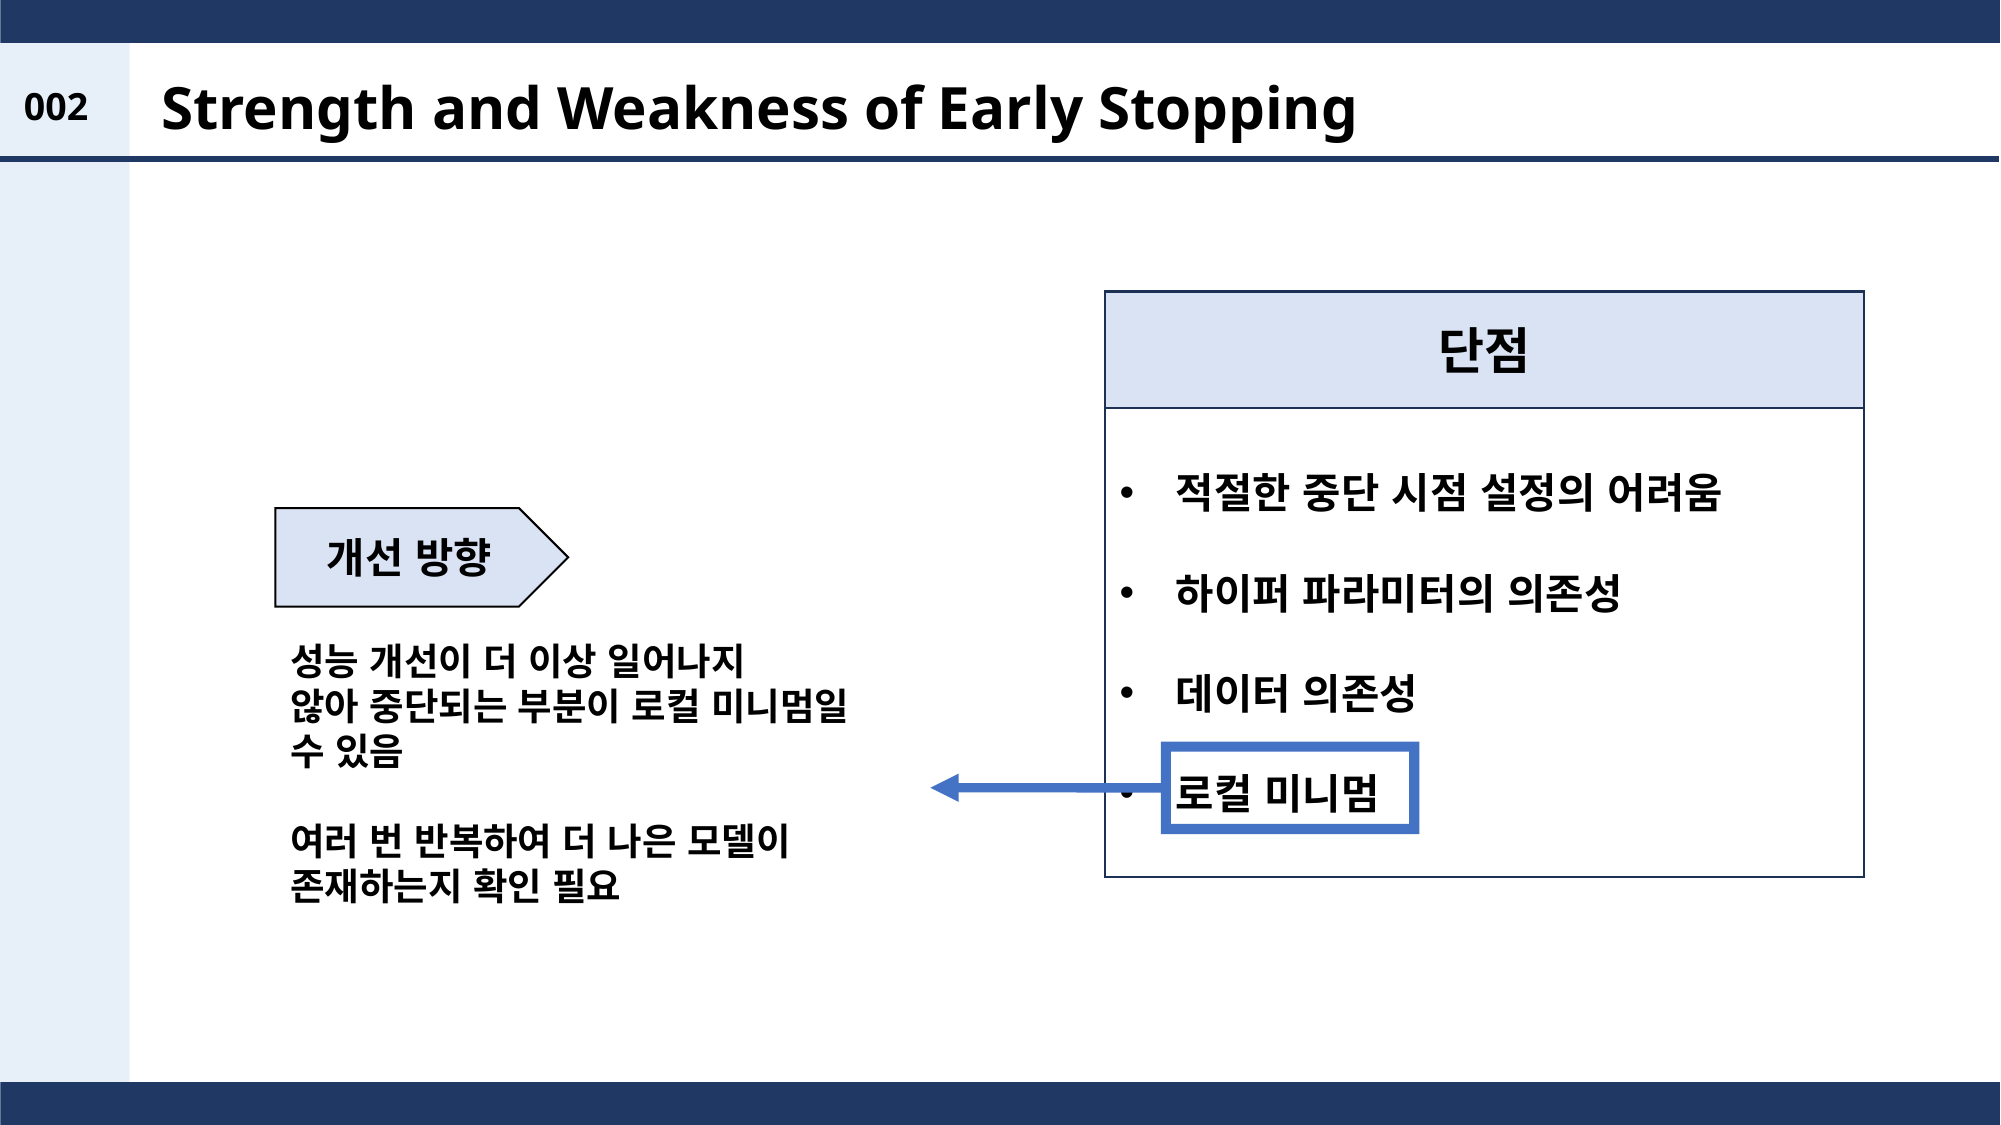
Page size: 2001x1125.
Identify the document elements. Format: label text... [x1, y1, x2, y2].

text_box 성능 개선이 더 이상 일어나지 않아 중단되는 부분이 로컬 미니멈일 수 있음 여러 번 반복하여 더 나은 모델이 존재하는지 확인 필요 [275, 630, 896, 916]
text_box [0, 1081, 2000, 1125]
text_box [0, 44, 131, 156]
text_box Strength and Weakness of Early Stopping [146, 63, 1707, 149]
text_box [0, 0, 2000, 44]
text_box 개선 방향 [274, 507, 570, 608]
text_box [131, 160, 2000, 1081]
text_box 002 [9, 75, 121, 136]
text_box [0, 162, 131, 1081]
text_box [1160, 741, 1420, 835]
text_box 적절한 중단 시점 설정의 어려움 하이퍼 파라미터의 의존성 데이터 의존성 로컬 미니멈 [1104, 407, 1865, 878]
text_box 단점 [1104, 290, 1865, 407]
text_box [131, 44, 2000, 159]
